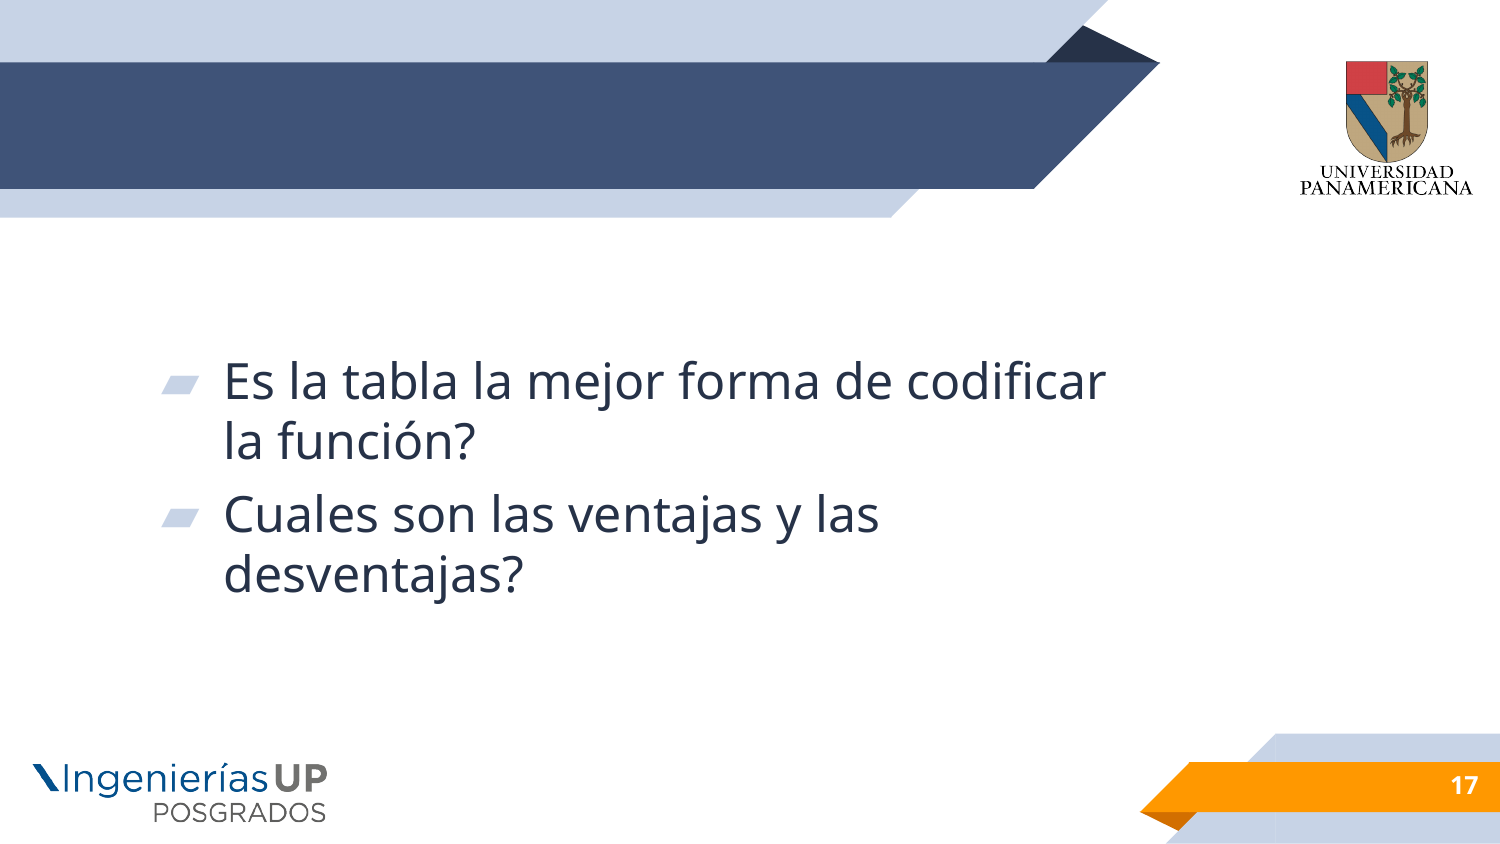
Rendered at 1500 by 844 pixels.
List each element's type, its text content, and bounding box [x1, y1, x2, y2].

slide_number 17 [1249, 760, 1494, 813]
picture [15, 737, 344, 844]
picture [1286, 44, 1490, 210]
list Es la tabla la mejor forma de codificar la función? Cuales son las ventajas y las desventajas? [133, 217, 1140, 734]
